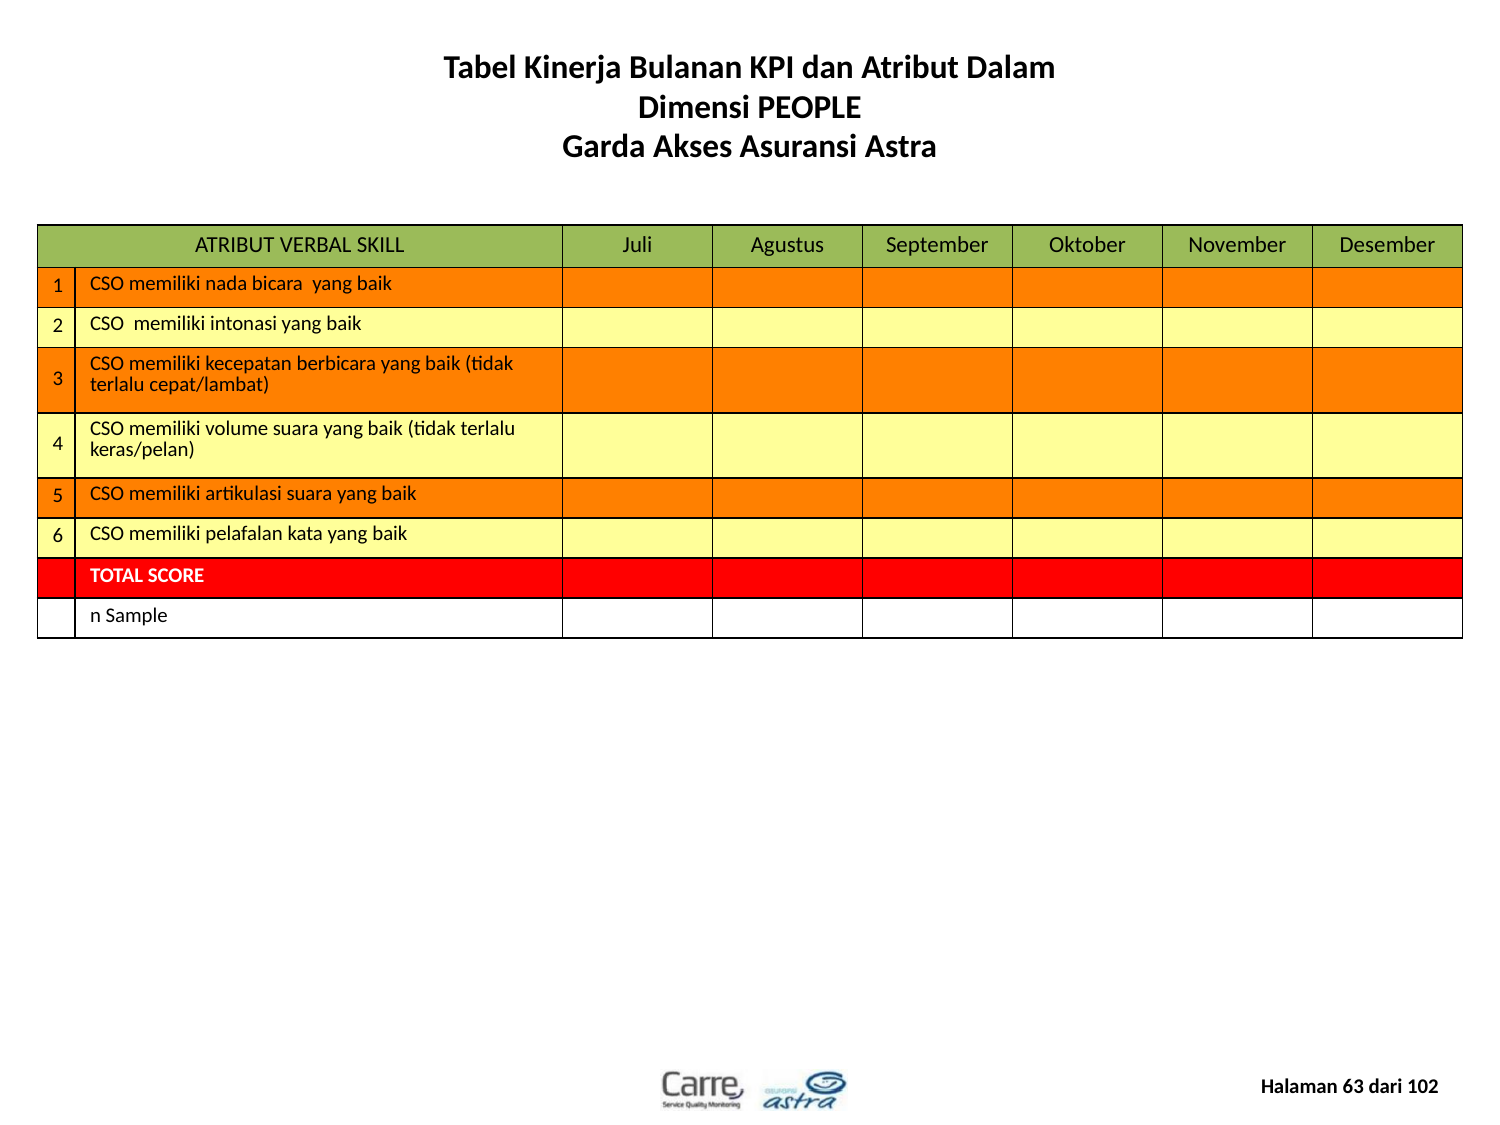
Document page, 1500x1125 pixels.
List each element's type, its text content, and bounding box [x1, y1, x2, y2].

table_cell [1313, 599, 1462, 637]
text_box Tabel Kinerja Bulanan KPI dan Atribut Dalam Dimensi PEOPLE Garda Akses Asuransi Astra [428, 37, 1072, 172]
table_header ATRIBUT VERBAL SKILL [38, 226, 562, 267]
table_cell 4 [38, 414, 74, 477]
table_cell CSO memiliki intonasi yang baik [76, 308, 562, 347]
table_cell [863, 308, 1012, 347]
table_cell [713, 599, 862, 637]
table_cell [1163, 348, 1312, 412]
table_header Juli [563, 226, 712, 267]
table_cell [1313, 268, 1462, 307]
table_cell [563, 414, 712, 477]
table_cell [563, 348, 712, 412]
table_cell [1313, 308, 1462, 347]
table_cell [1163, 414, 1312, 477]
table_header September [863, 226, 1012, 267]
table_cell [1013, 308, 1162, 347]
table_cell [1163, 559, 1312, 597]
table_cell [863, 348, 1012, 412]
table_cell [1163, 479, 1312, 517]
table_cell CSO memiliki kecepatan berbicara yang baik (tidak terlalu cepat/lambat) [76, 348, 562, 412]
table_header Agustus [713, 226, 862, 267]
table_cell [1013, 519, 1162, 557]
table_cell [38, 599, 74, 637]
table_cell [713, 559, 862, 597]
table_cell [563, 599, 712, 637]
table_cell [713, 348, 862, 412]
table_cell [563, 268, 712, 307]
text_box Halaman 63 dari 102 [1246, 1065, 1454, 1105]
table_cell 6 [38, 519, 74, 557]
table_cell 2 [38, 308, 74, 347]
table_cell 1 [38, 268, 74, 307]
table_cell [863, 599, 1012, 637]
table_cell [1313, 348, 1462, 412]
table_cell [563, 479, 712, 517]
table_cell [1313, 479, 1462, 517]
table_cell 5 [38, 479, 74, 517]
table_cell TOTAL SCORE [76, 559, 562, 597]
table_cell [1163, 519, 1312, 557]
table_cell [1163, 268, 1312, 307]
table_cell [563, 519, 712, 557]
picture [659, 1064, 848, 1118]
table_cell CSO memiliki artikulasi suara yang baik [76, 479, 562, 517]
table_header Desember [1313, 226, 1462, 267]
table_cell [713, 479, 862, 517]
table_cell [713, 414, 862, 477]
table_cell [1013, 414, 1162, 477]
table_cell [1013, 479, 1162, 517]
table_cell CSO memiliki pelafalan kata yang baik [76, 519, 562, 557]
table_cell [863, 268, 1012, 307]
table_cell [563, 559, 712, 597]
table_header Oktober [1013, 226, 1162, 267]
table_cell [1163, 599, 1312, 637]
table_cell CSO memiliki volume suara yang baik (tidak terlalu keras/pelan) [76, 414, 562, 477]
table_cell [38, 559, 74, 597]
table_cell [863, 479, 1012, 517]
table_cell [863, 559, 1012, 597]
table_cell [713, 268, 862, 307]
table_cell [1313, 414, 1462, 477]
table_cell [1013, 599, 1162, 637]
table_cell n Sample [76, 599, 562, 637]
table_cell [863, 519, 1012, 557]
table_cell [1013, 559, 1162, 597]
table_cell [1013, 348, 1162, 412]
table_header November [1163, 226, 1312, 267]
table_cell [1313, 519, 1462, 557]
table_cell [563, 308, 712, 347]
table_cell [863, 414, 1012, 477]
table_cell CSO memiliki nada bicara yang baik [76, 268, 562, 307]
table_cell [1013, 268, 1162, 307]
table_cell [1313, 559, 1462, 597]
table_cell [713, 519, 862, 557]
table_cell [713, 308, 862, 347]
table_cell 3 [38, 348, 74, 412]
table_cell [1163, 308, 1312, 347]
